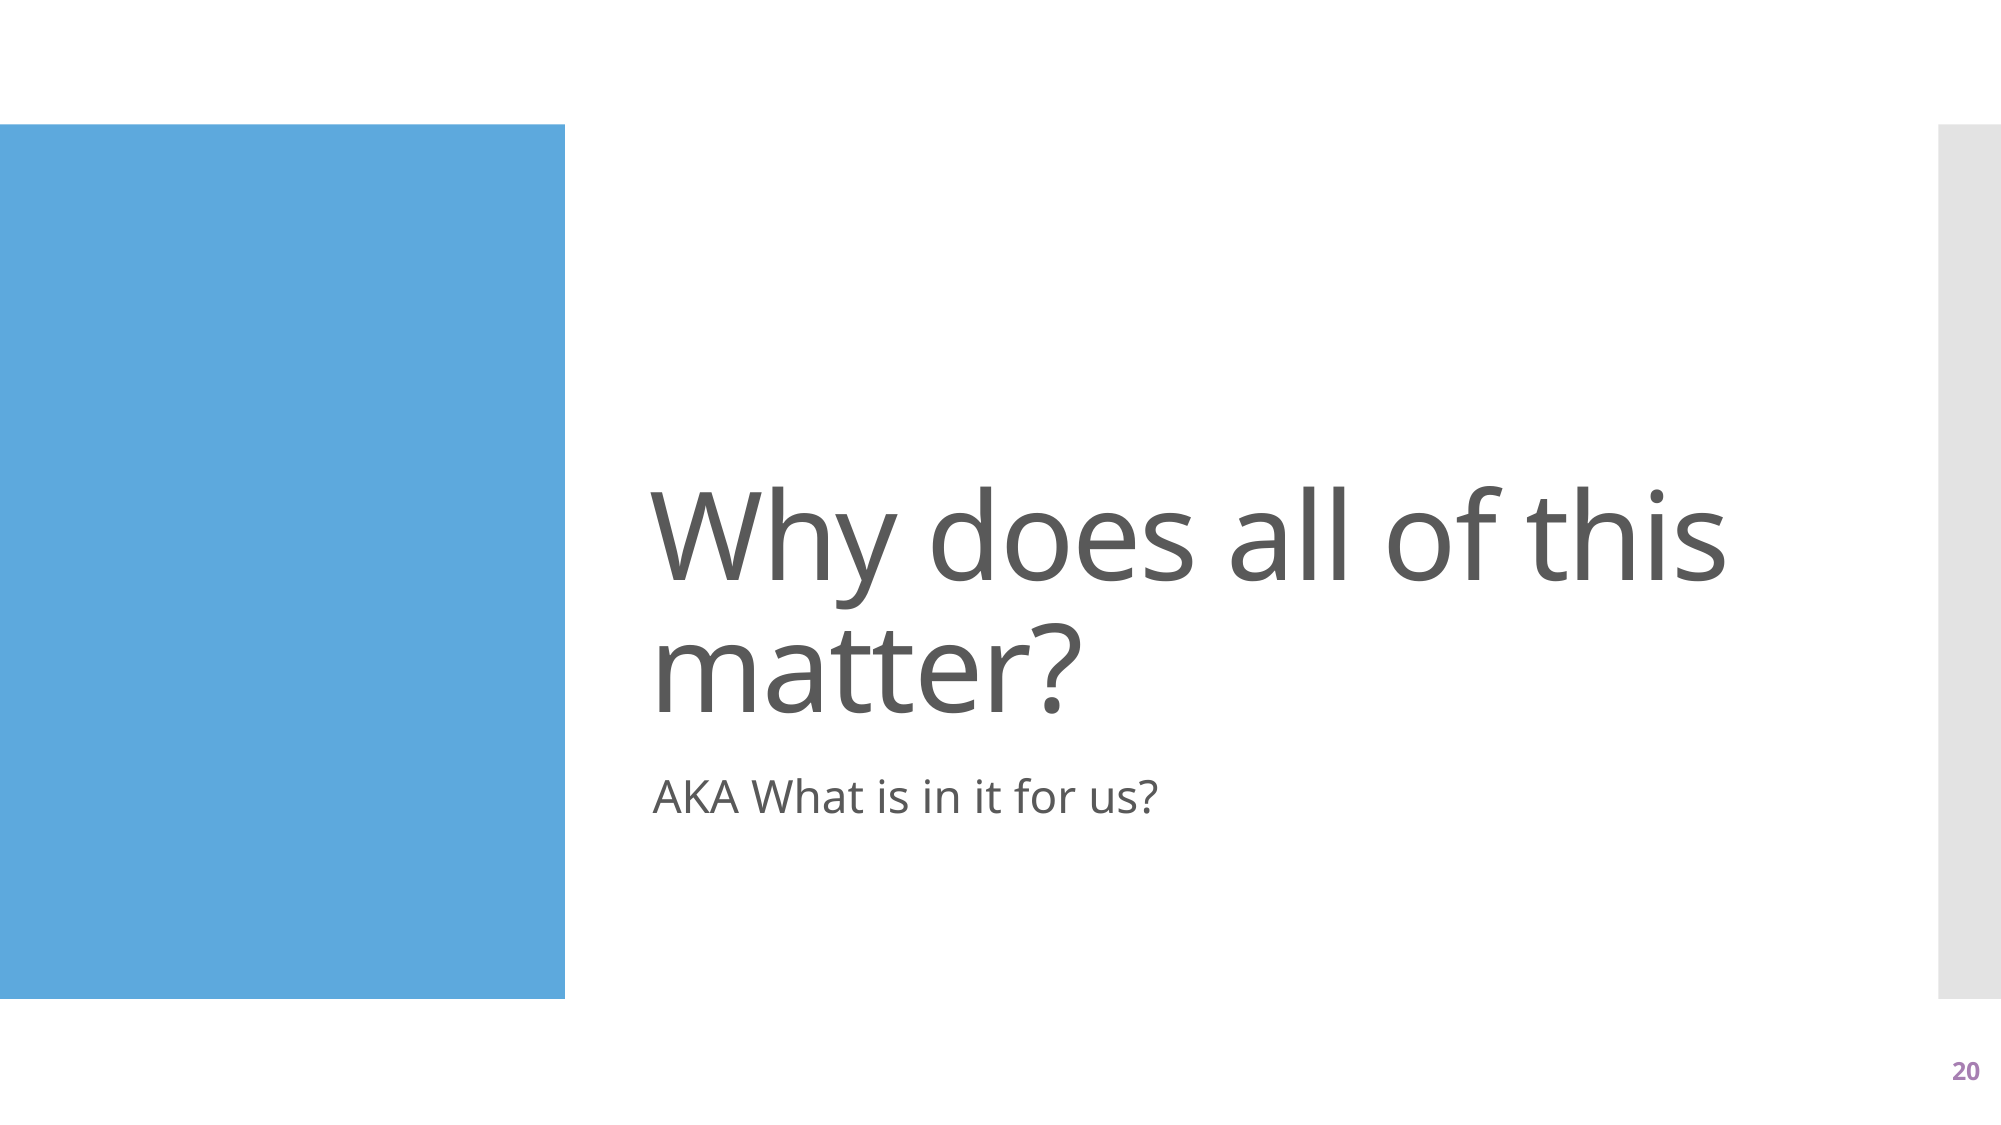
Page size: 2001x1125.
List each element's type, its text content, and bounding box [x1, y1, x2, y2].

list AKA What is in it for us? [637, 766, 1838, 917]
slide_number 20 [1744, 1042, 1996, 1103]
title Why does all of this matter? [634, 213, 1835, 747]
